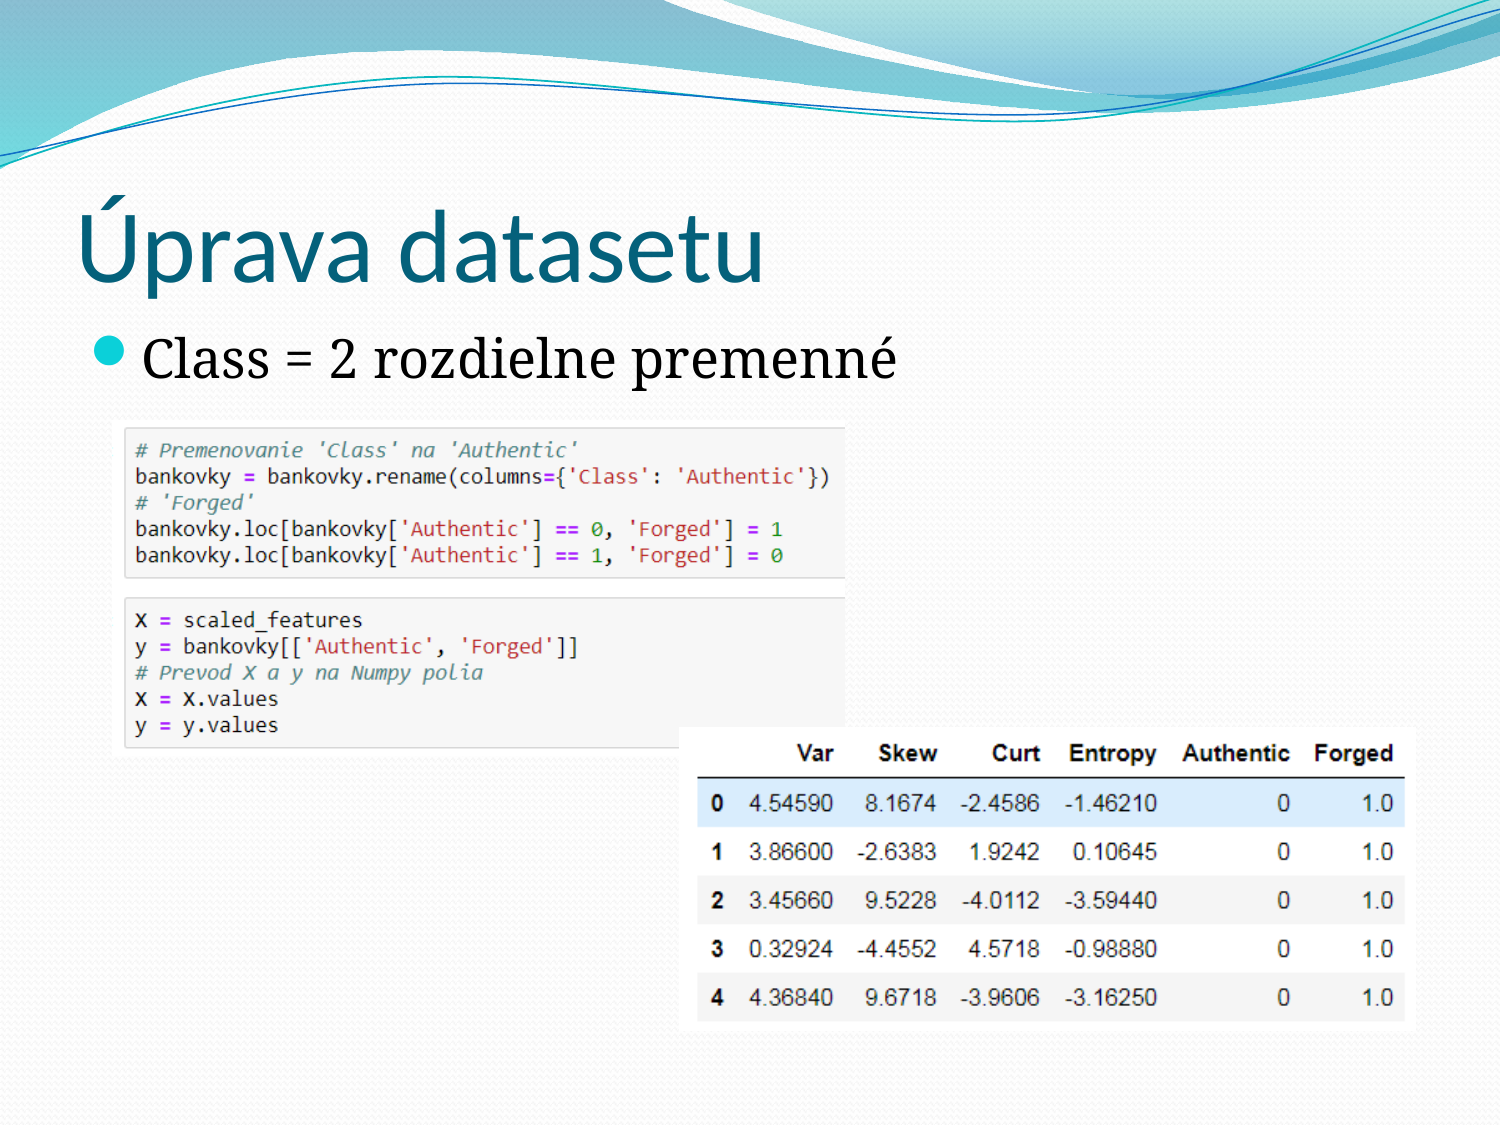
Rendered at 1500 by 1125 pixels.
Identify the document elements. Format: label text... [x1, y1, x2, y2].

picture [111, 420, 1416, 1032]
list Class = 2 rozdielne premenné [75, 317, 1425, 1038]
title Úprava datasetu [75, 115, 1425, 303]
